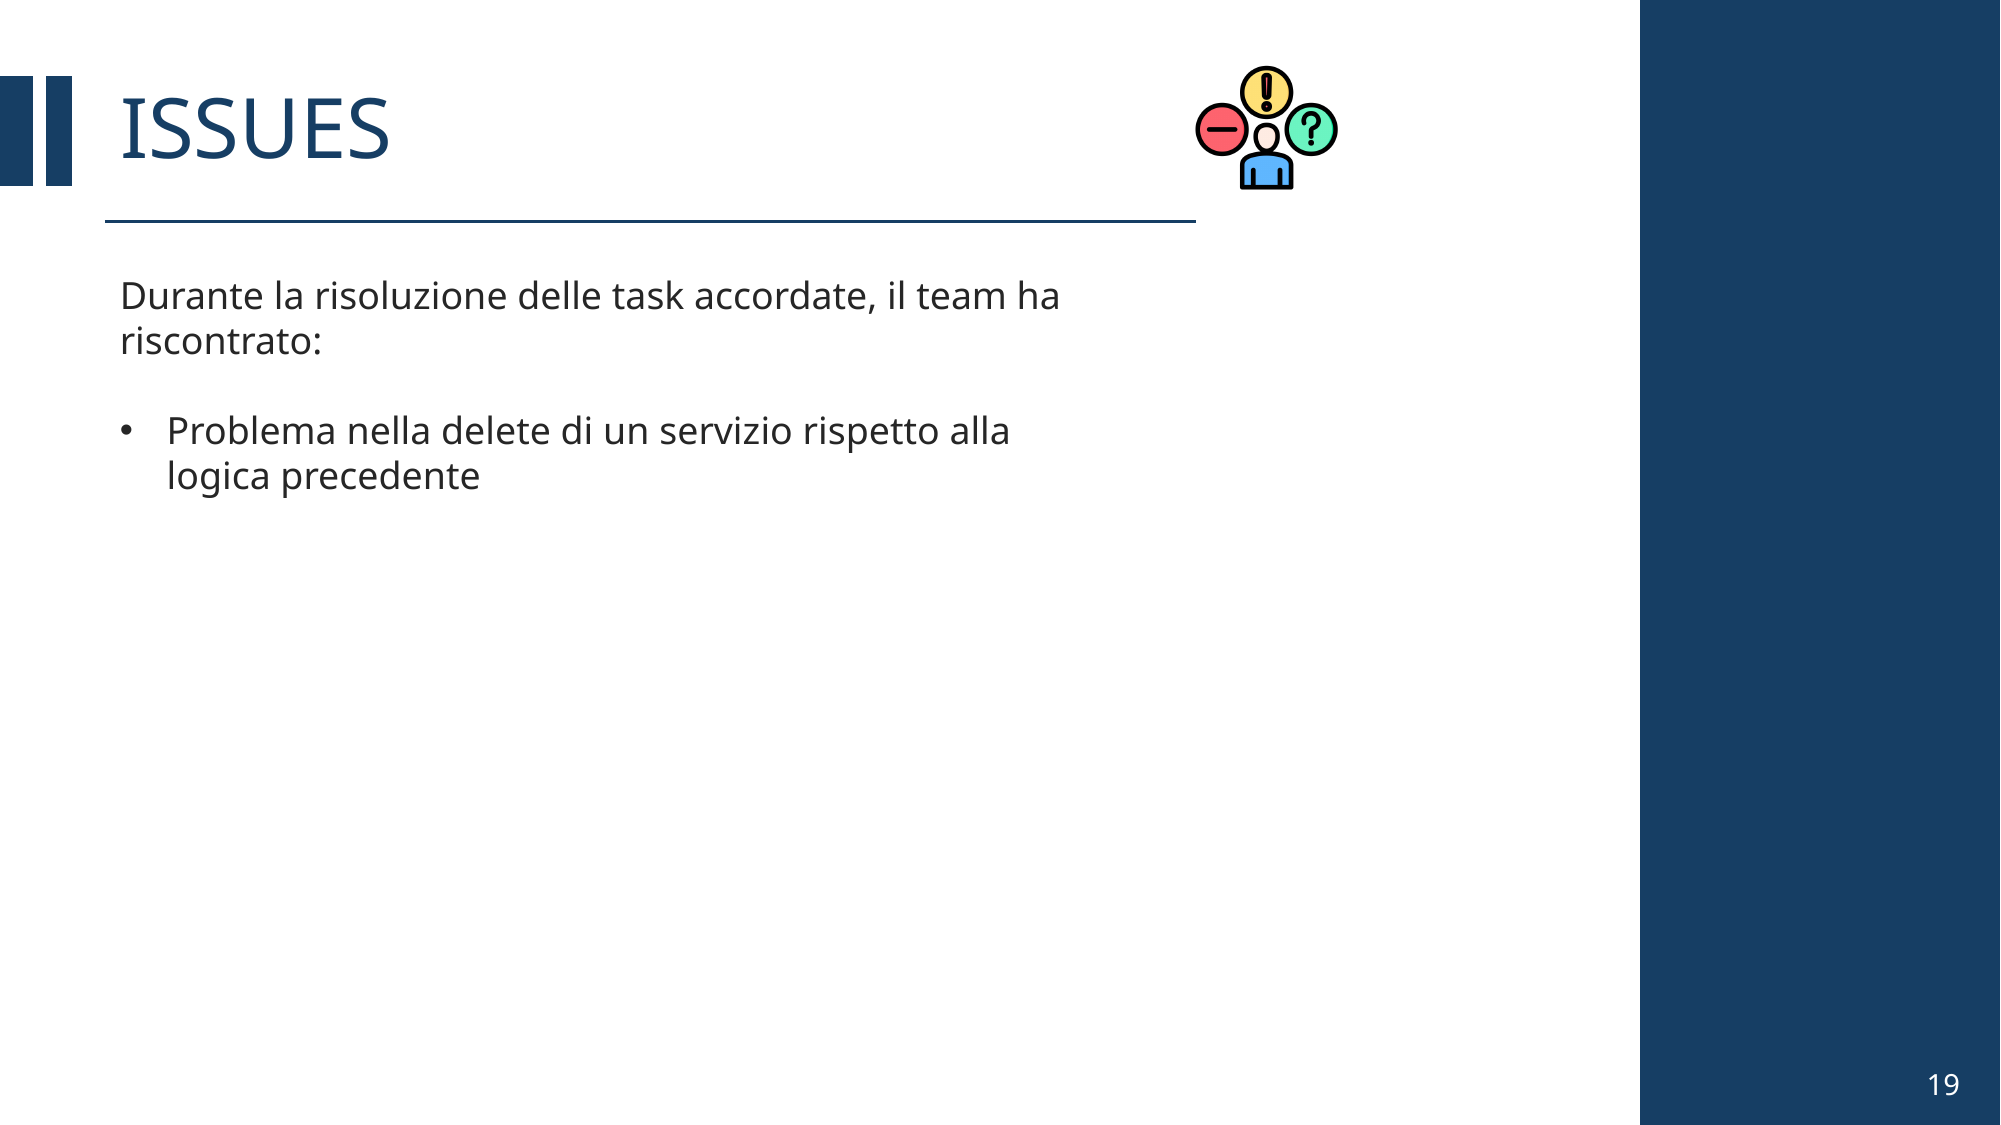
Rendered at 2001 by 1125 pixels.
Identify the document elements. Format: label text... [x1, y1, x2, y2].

text_box 19 [1911, 1058, 1984, 1109]
text_box Durante la risoluzione delle task accordate, il team ha riscontrato: Problema nella delete di un servizio rispetto alla logica precedente [104, 264, 1105, 595]
picture [1193, 54, 1340, 201]
text_box [0, 76, 33, 186]
text_box [1640, 0, 2000, 1125]
title ISSUES [104, 77, 1193, 185]
text_box [46, 76, 72, 186]
